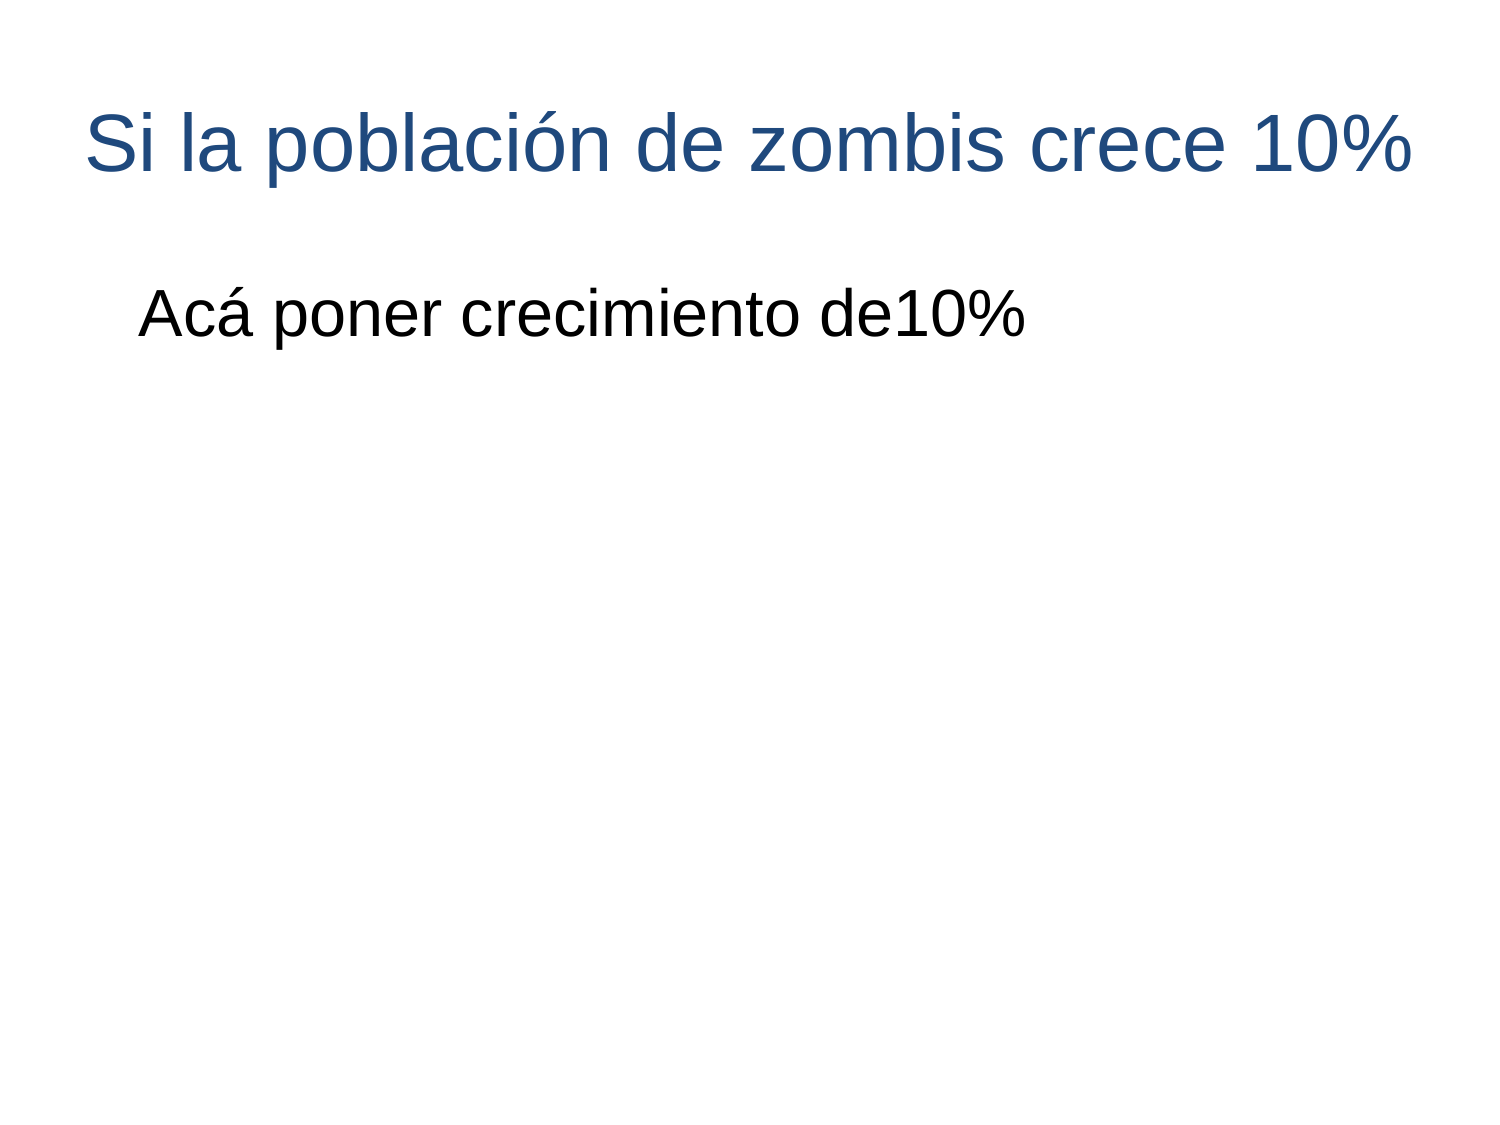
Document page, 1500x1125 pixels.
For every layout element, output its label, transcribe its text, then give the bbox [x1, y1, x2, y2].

title Si la población de zombis crece 10% [75, 45, 1425, 232]
subtitle Acá poner crecimiento de10% [75, 262, 1425, 1005]
